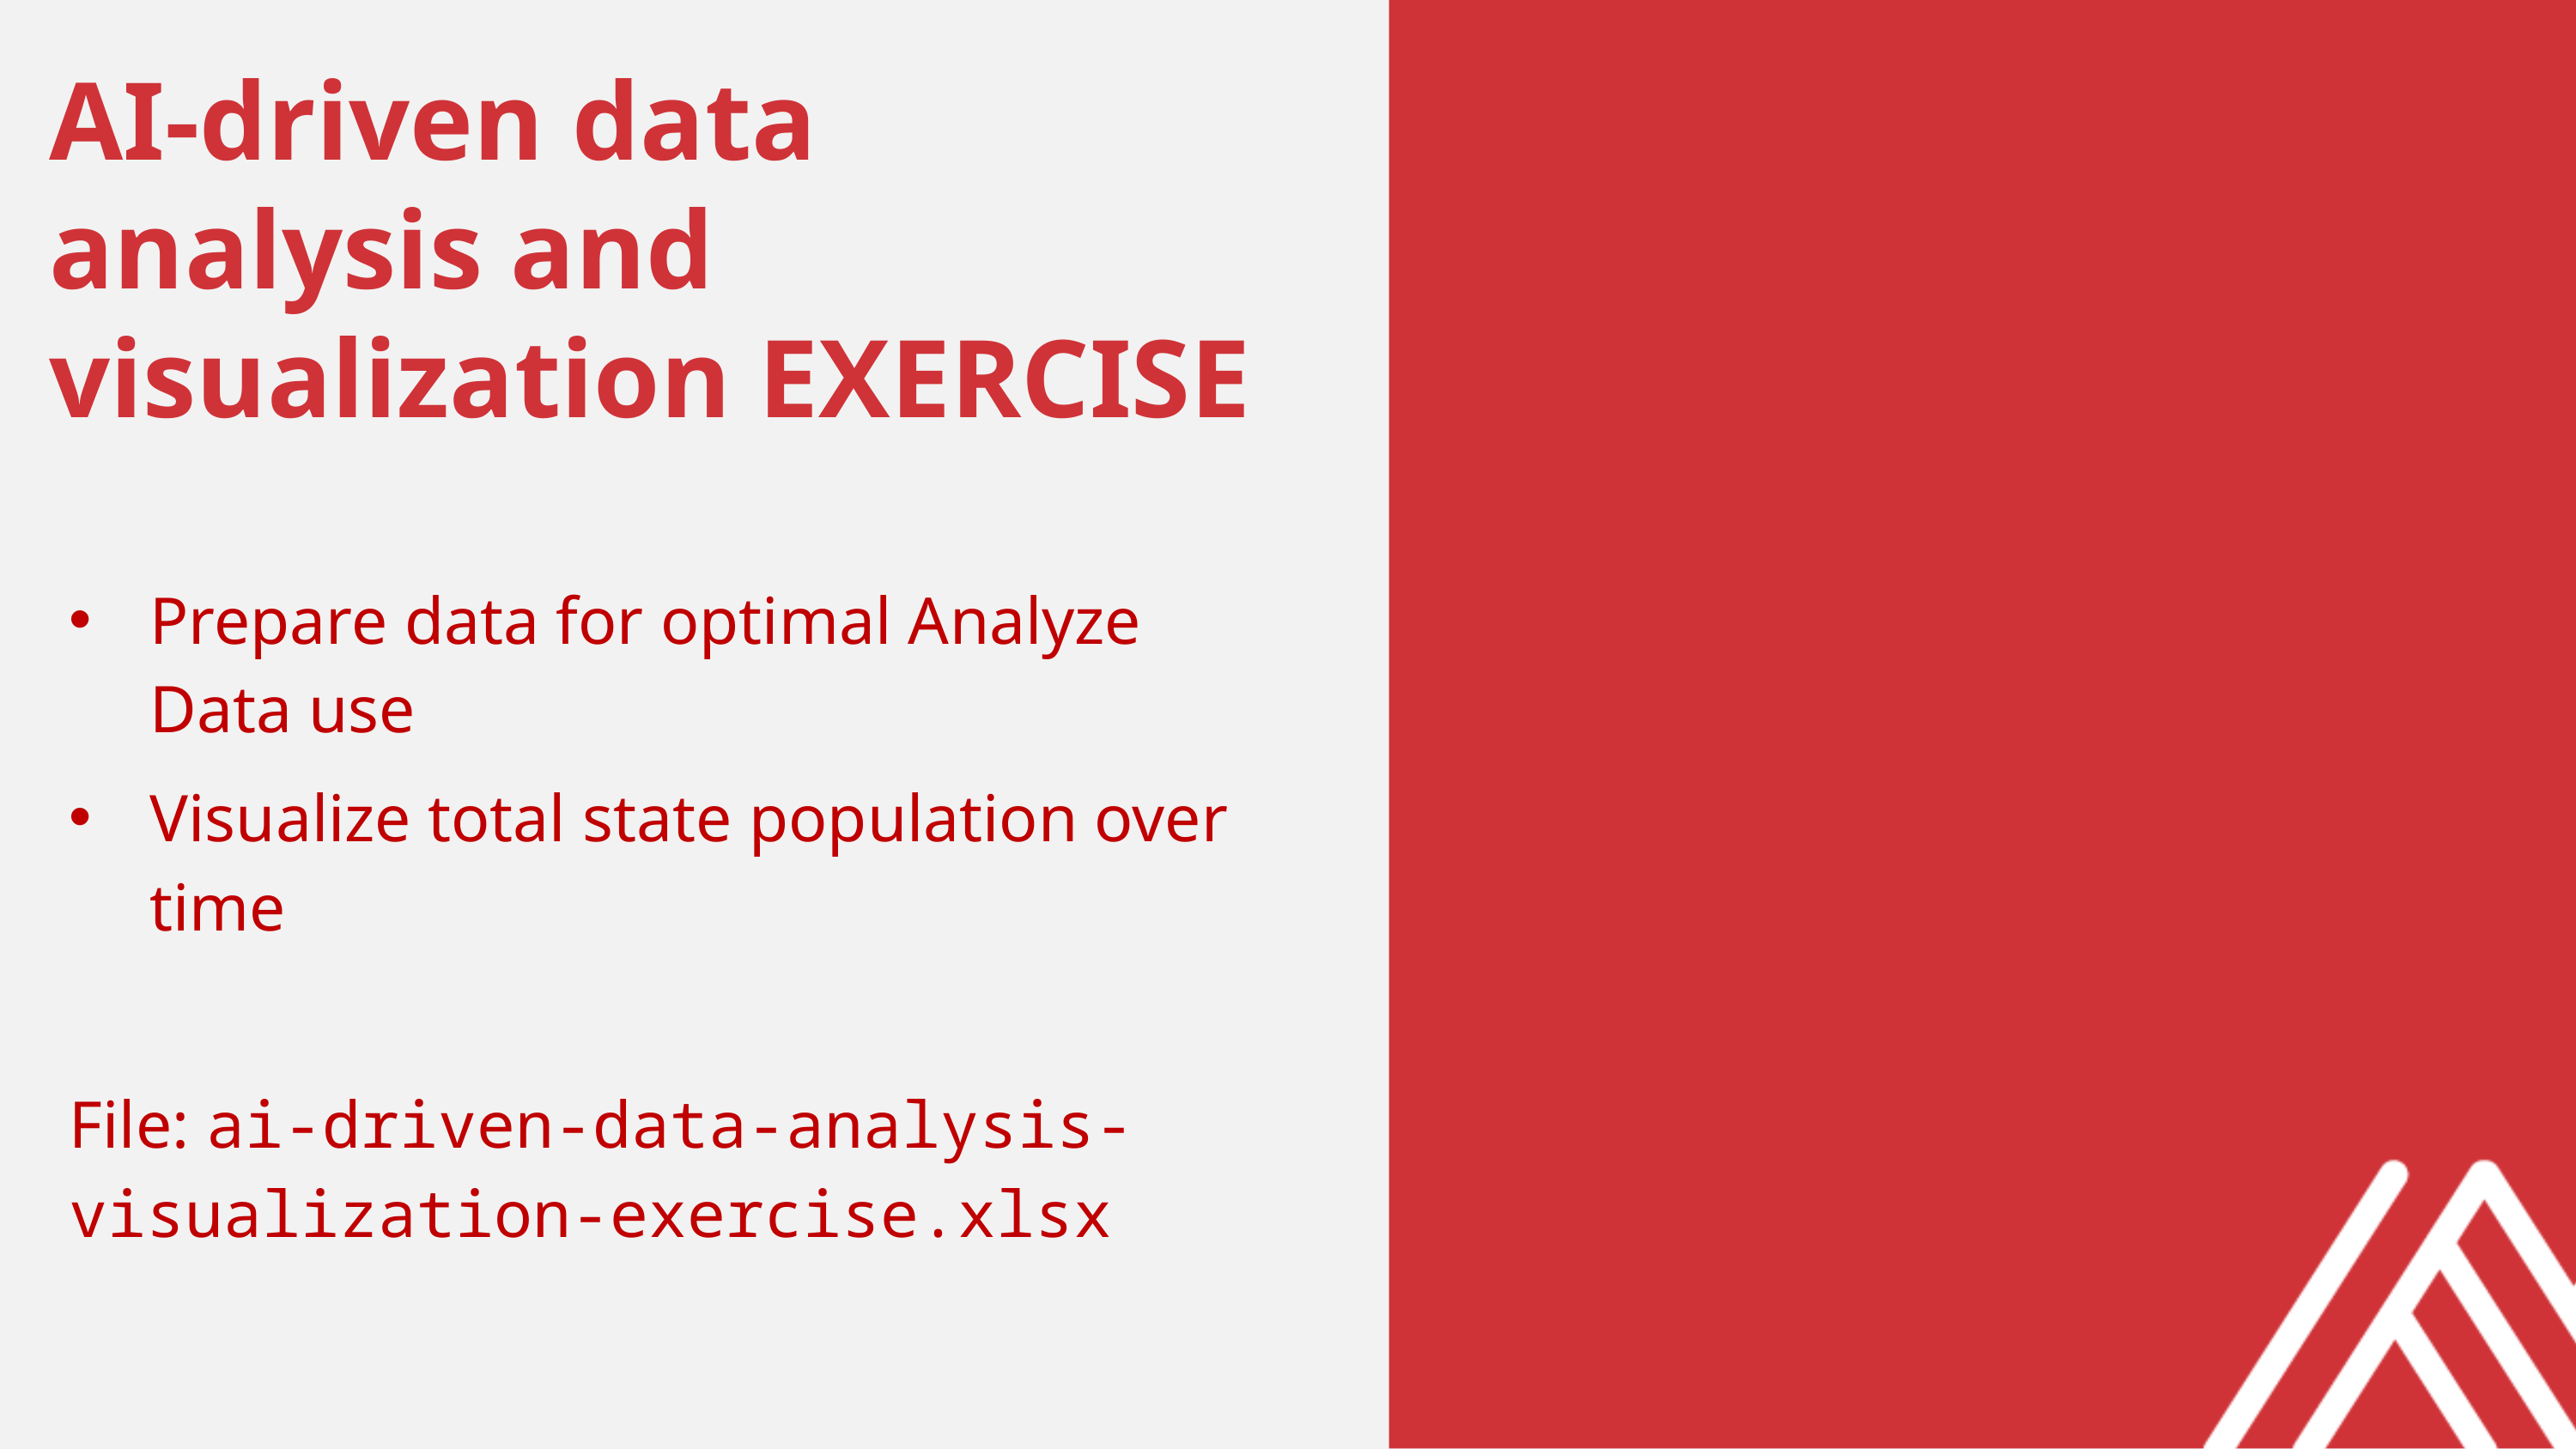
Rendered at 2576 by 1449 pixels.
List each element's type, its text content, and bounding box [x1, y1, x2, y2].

text_box [1388, 0, 2576, 1449]
picture [2194, 1062, 2576, 1449]
text_box AI-driven data analysis and visualization EXERCISE Prepare data for optimal Analyze Data use Visualize total state population over time File: ai-driven-data-analysis-visualization-exercise.xlsx [36, 46, 1291, 1385]
